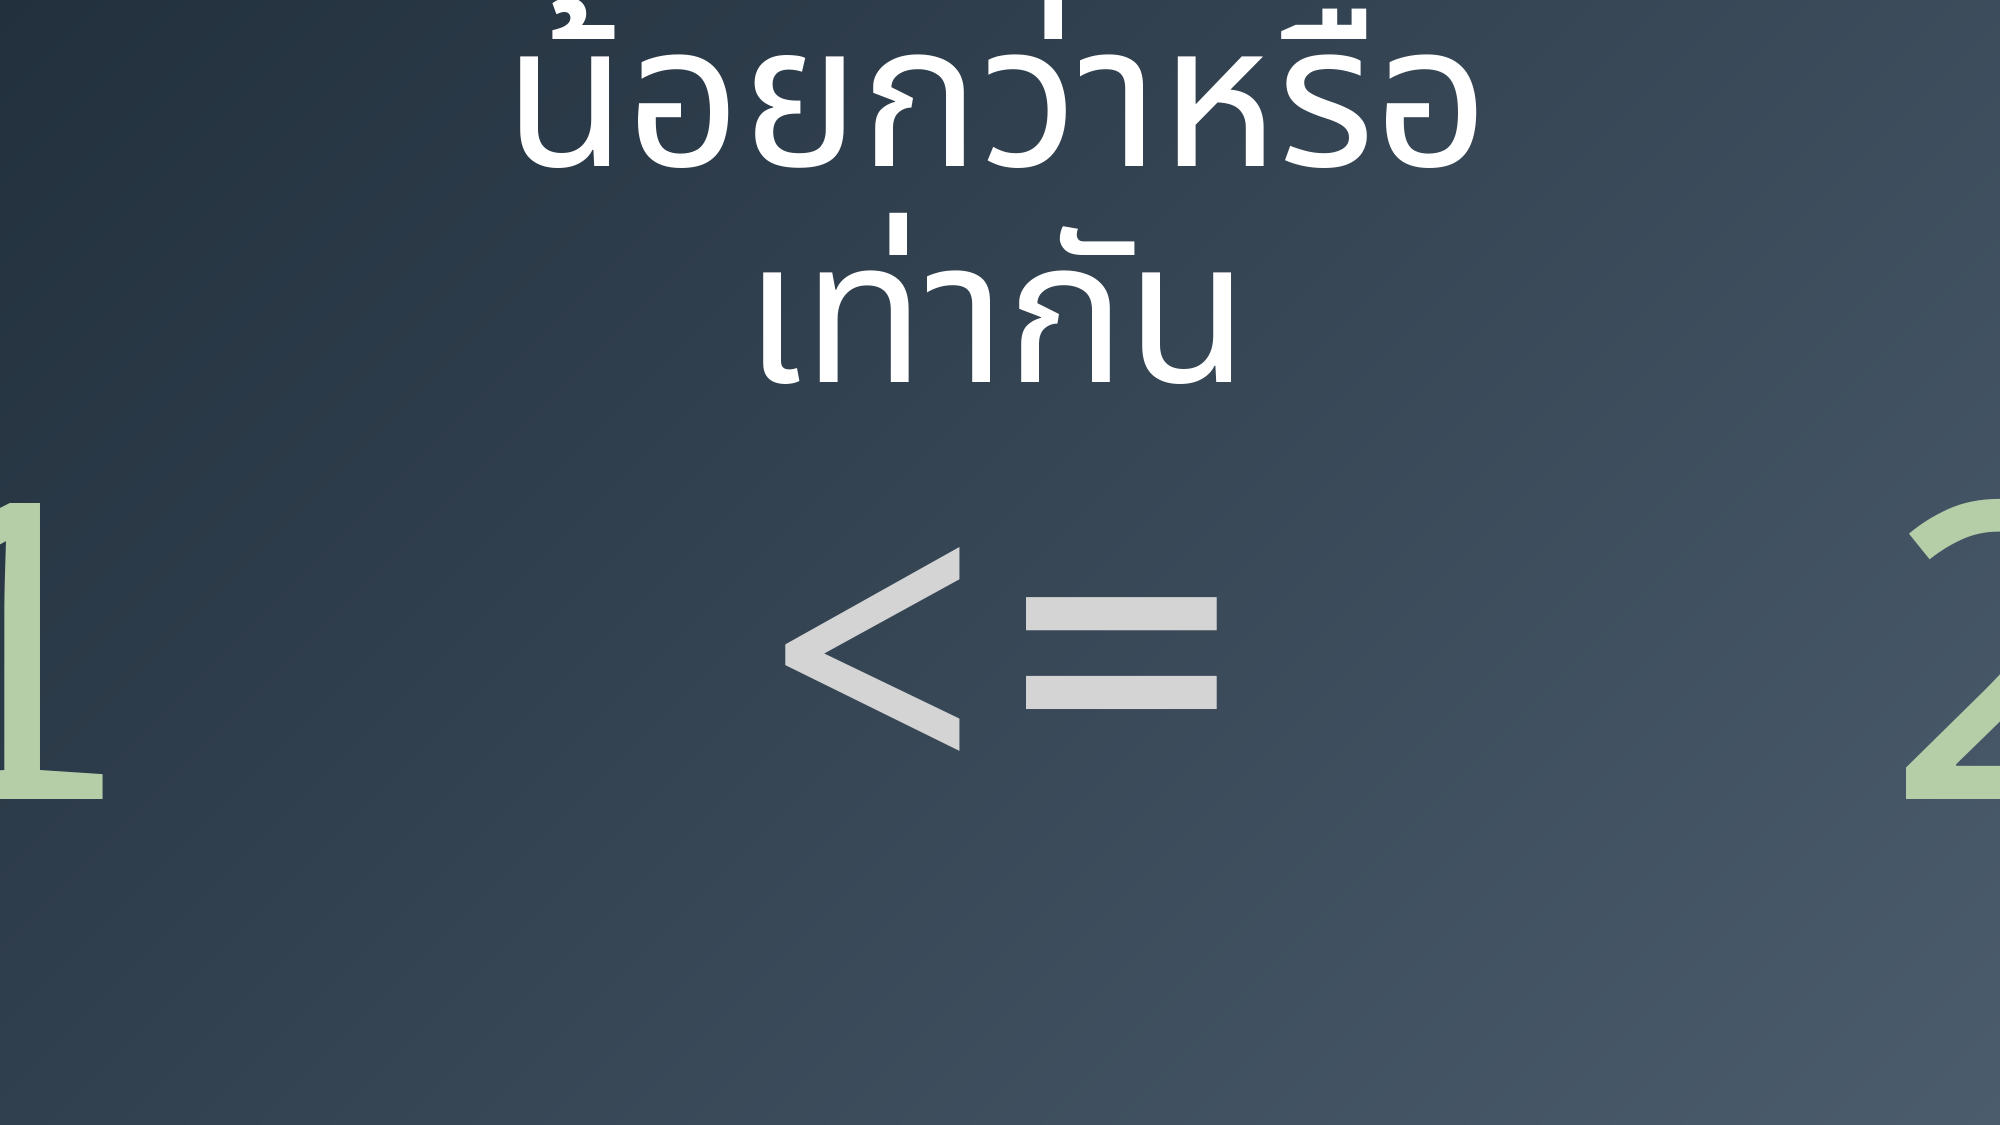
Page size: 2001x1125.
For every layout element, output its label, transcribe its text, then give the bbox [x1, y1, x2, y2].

text_box น้อยกว่าหรือเท่ากัน [364, 80, 1630, 339]
text_box 1 2 [1261, 377, 2000, 890]
text_box 1 2 [0, 377, 733, 890]
text_box <= [733, 377, 1261, 890]
